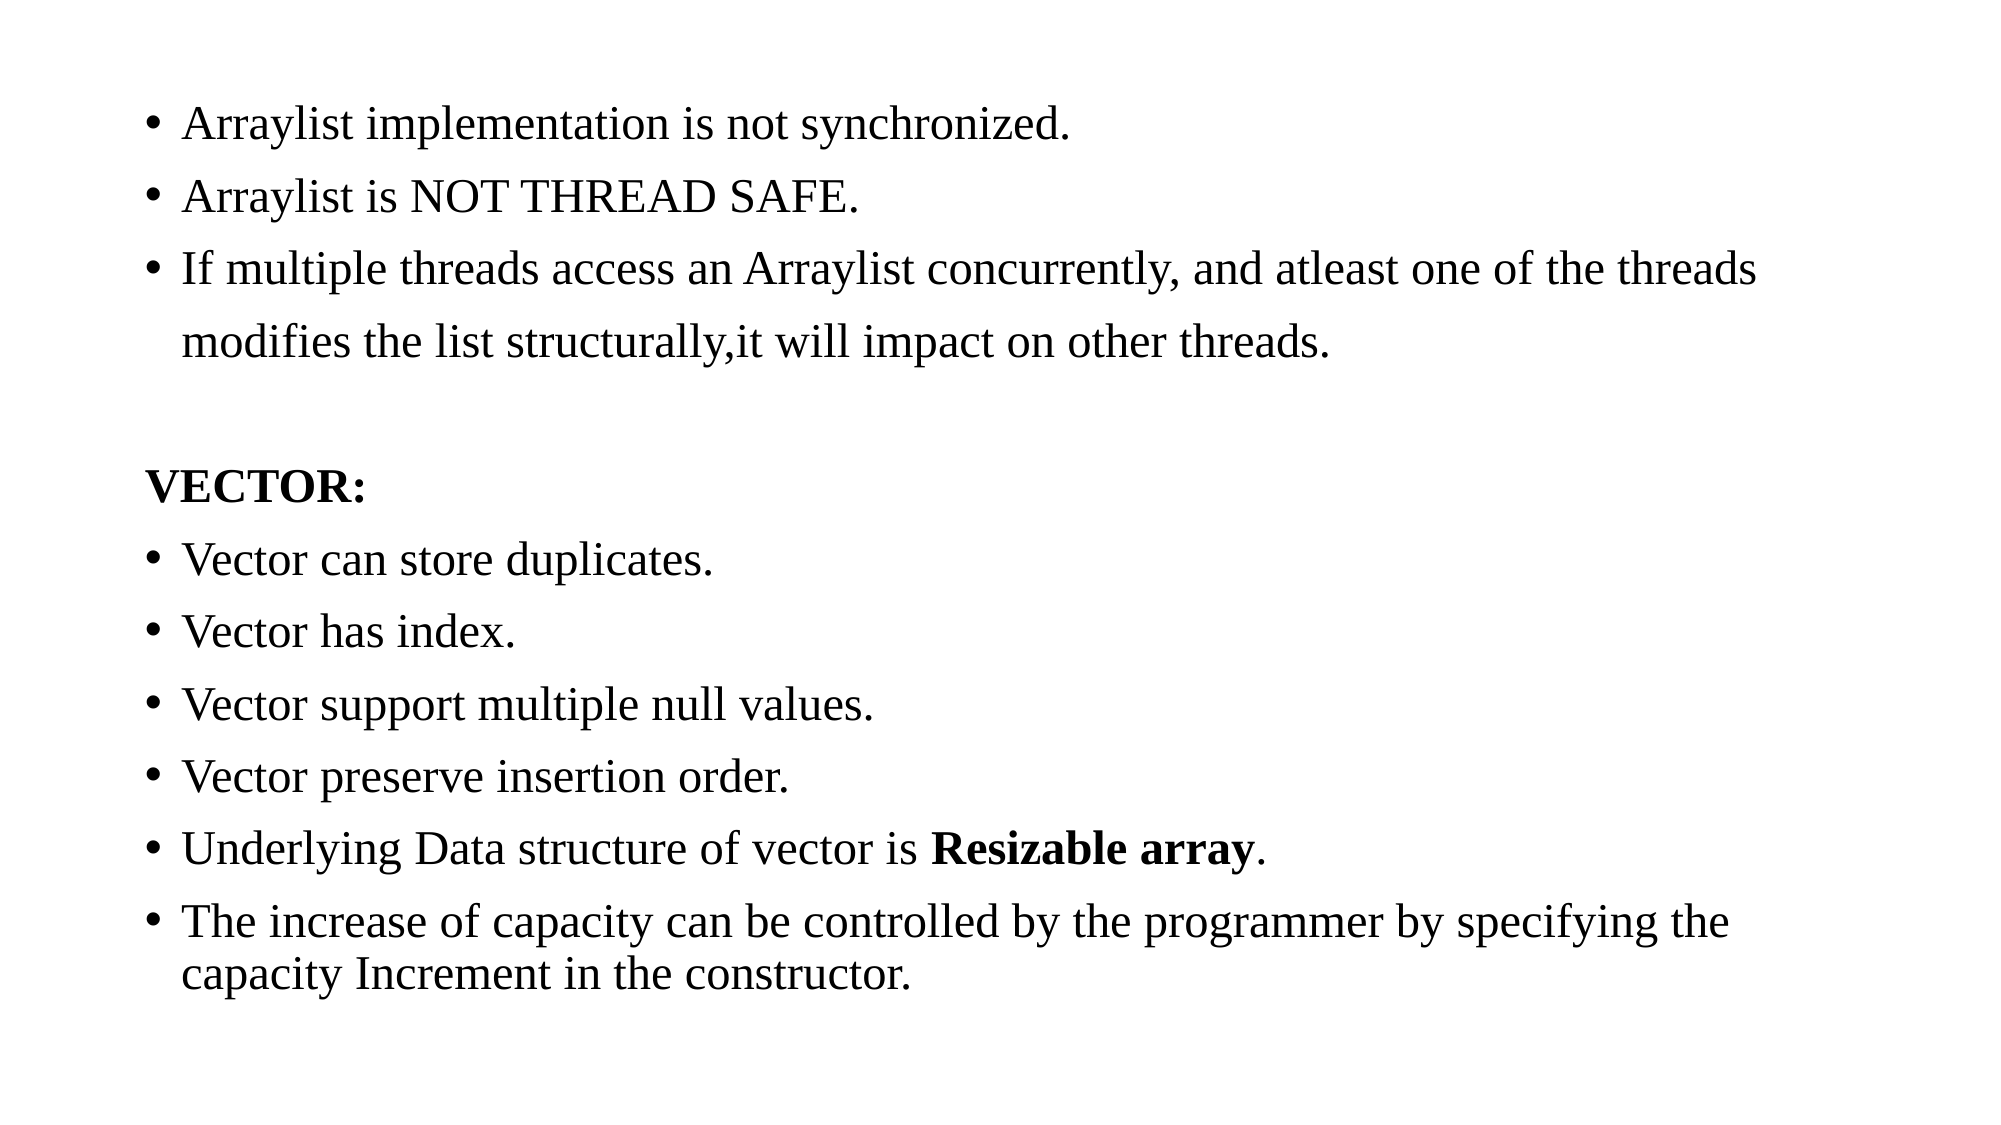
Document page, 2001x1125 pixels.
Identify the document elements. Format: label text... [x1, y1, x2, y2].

list Arraylist implementation is not synchronized. Arraylist is NOT THREAD SAFE. If multiple threads access an Arraylist concurrently, and atleast one of the threads modifies the list structurally,it will impact on other threads. VECTOR: Vector can store duplicates. Vector has index. Vector support multiple null values. Vector preserve insertion order. Underlying Data structure of vector is Resizable array. The increase of capacity can be controlled by the programmer by specifying the capacity Increment in the constructor. [136, 90, 1863, 1014]
